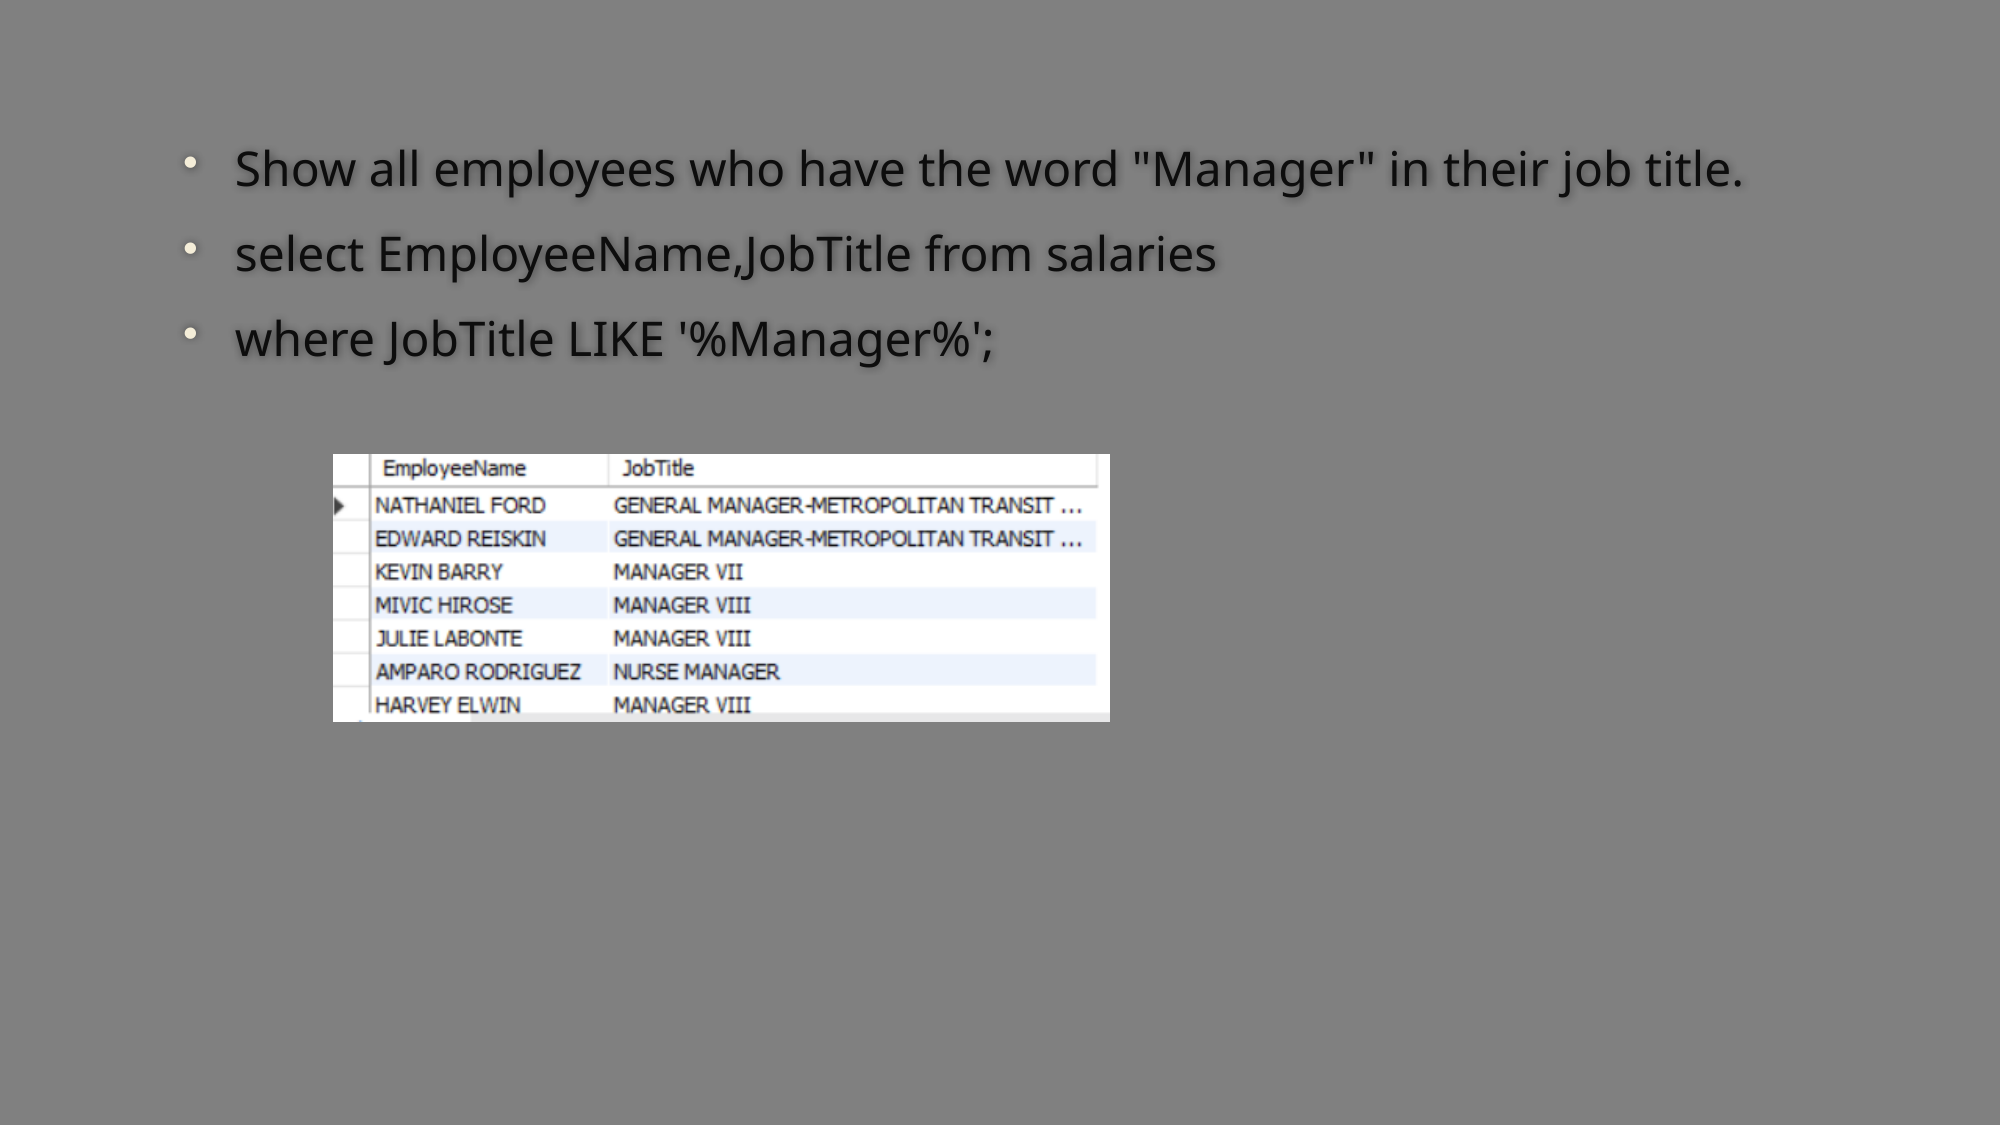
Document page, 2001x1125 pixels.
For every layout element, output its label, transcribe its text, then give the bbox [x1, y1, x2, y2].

picture [332, 454, 1110, 723]
list Show all employees who have the word "Manager" in their job title. select EmployeeName,JobTitle from salaries where JobTitle LIKE '%Manager%'; [163, 124, 1849, 950]
